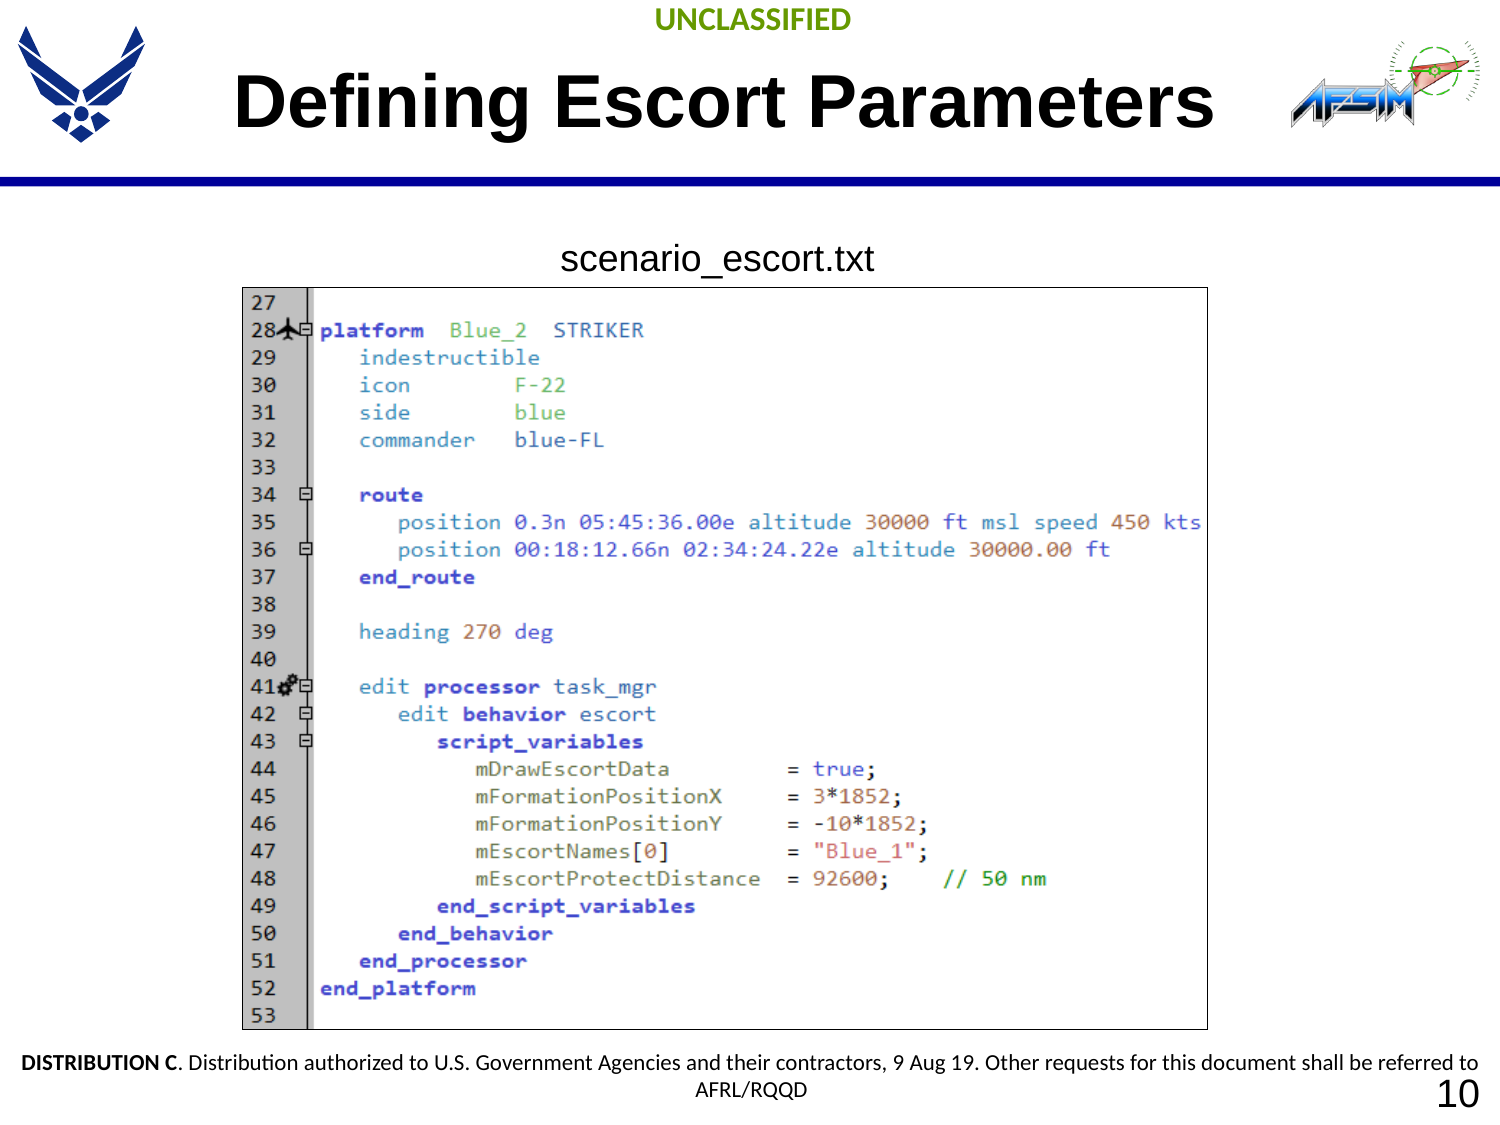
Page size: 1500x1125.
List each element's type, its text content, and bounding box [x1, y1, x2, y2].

text_box scenario_escort.txt [545, 226, 905, 285]
picture [1261, 0, 1500, 176]
title Defining Escort Parameters [37, 32, 1413, 163]
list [241, 287, 1209, 1030]
